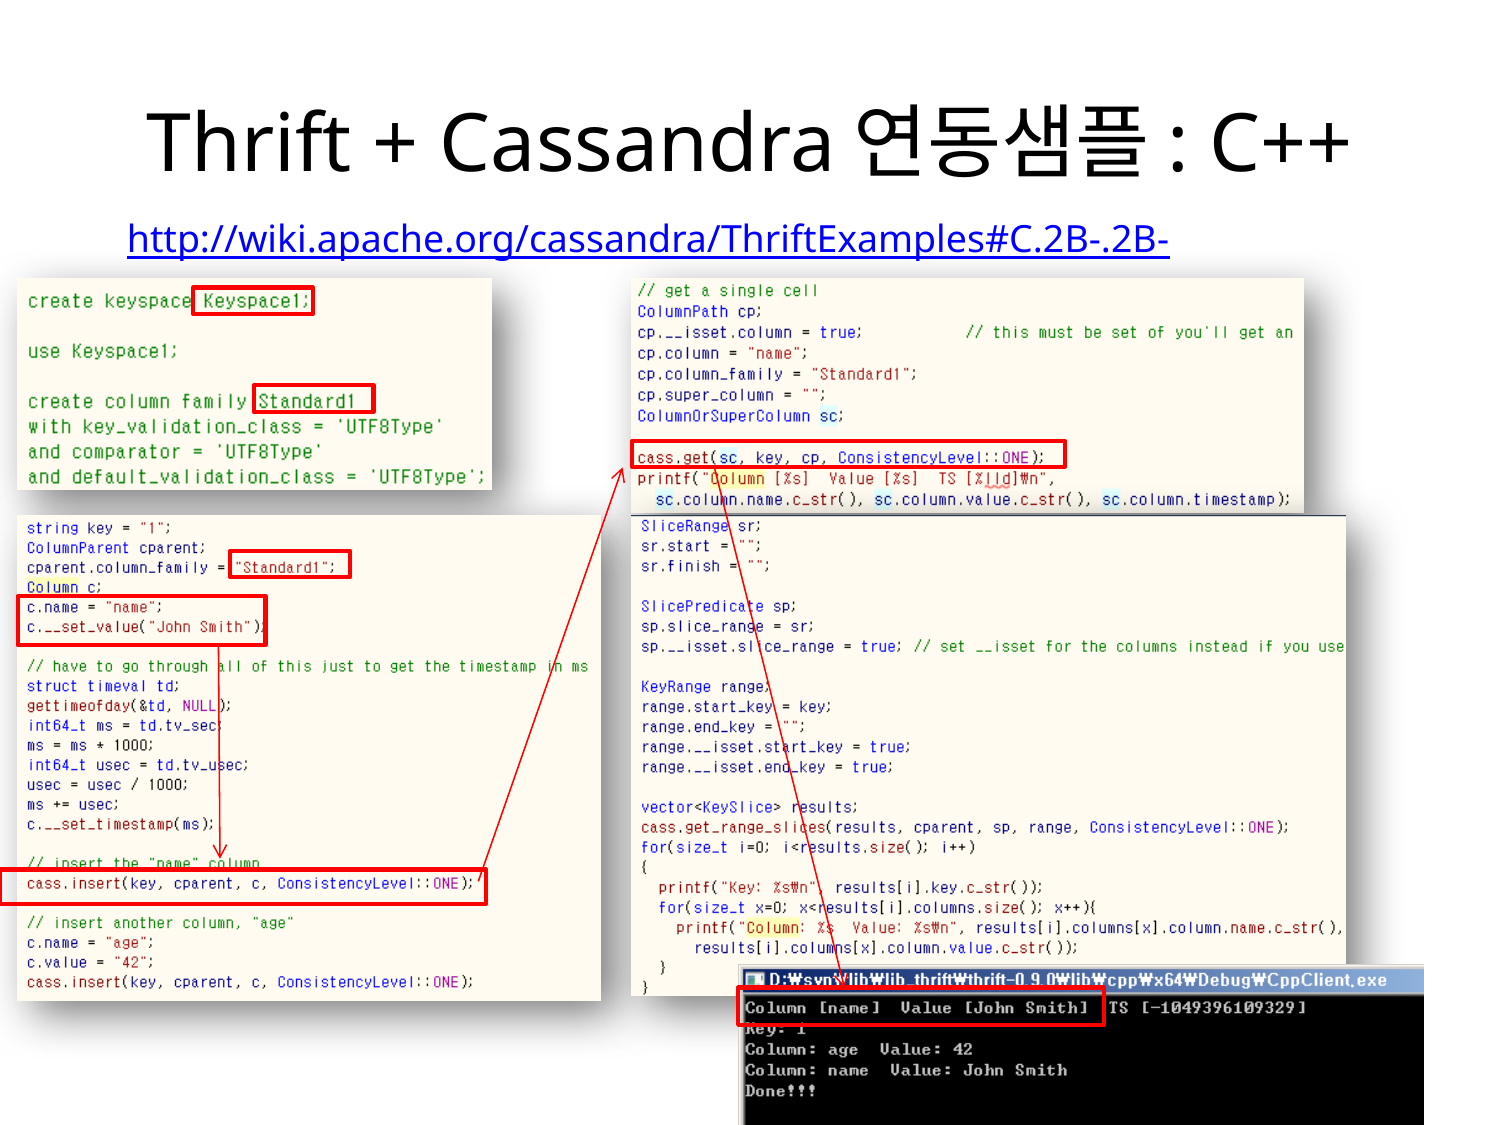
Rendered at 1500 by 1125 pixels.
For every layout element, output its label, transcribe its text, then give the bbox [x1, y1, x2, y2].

picture [17, 278, 492, 491]
picture [17, 514, 601, 1002]
picture [631, 278, 1424, 1125]
text_box http://wiki.apache.org/cassandra/ThriftExamples#C.2B-.2B- [112, 208, 1483, 274]
text_box [0, 867, 12, 906]
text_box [477, 467, 623, 882]
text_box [714, 467, 845, 988]
title Thrift + Cassandra연동샘플: C++ [75, 45, 1425, 233]
